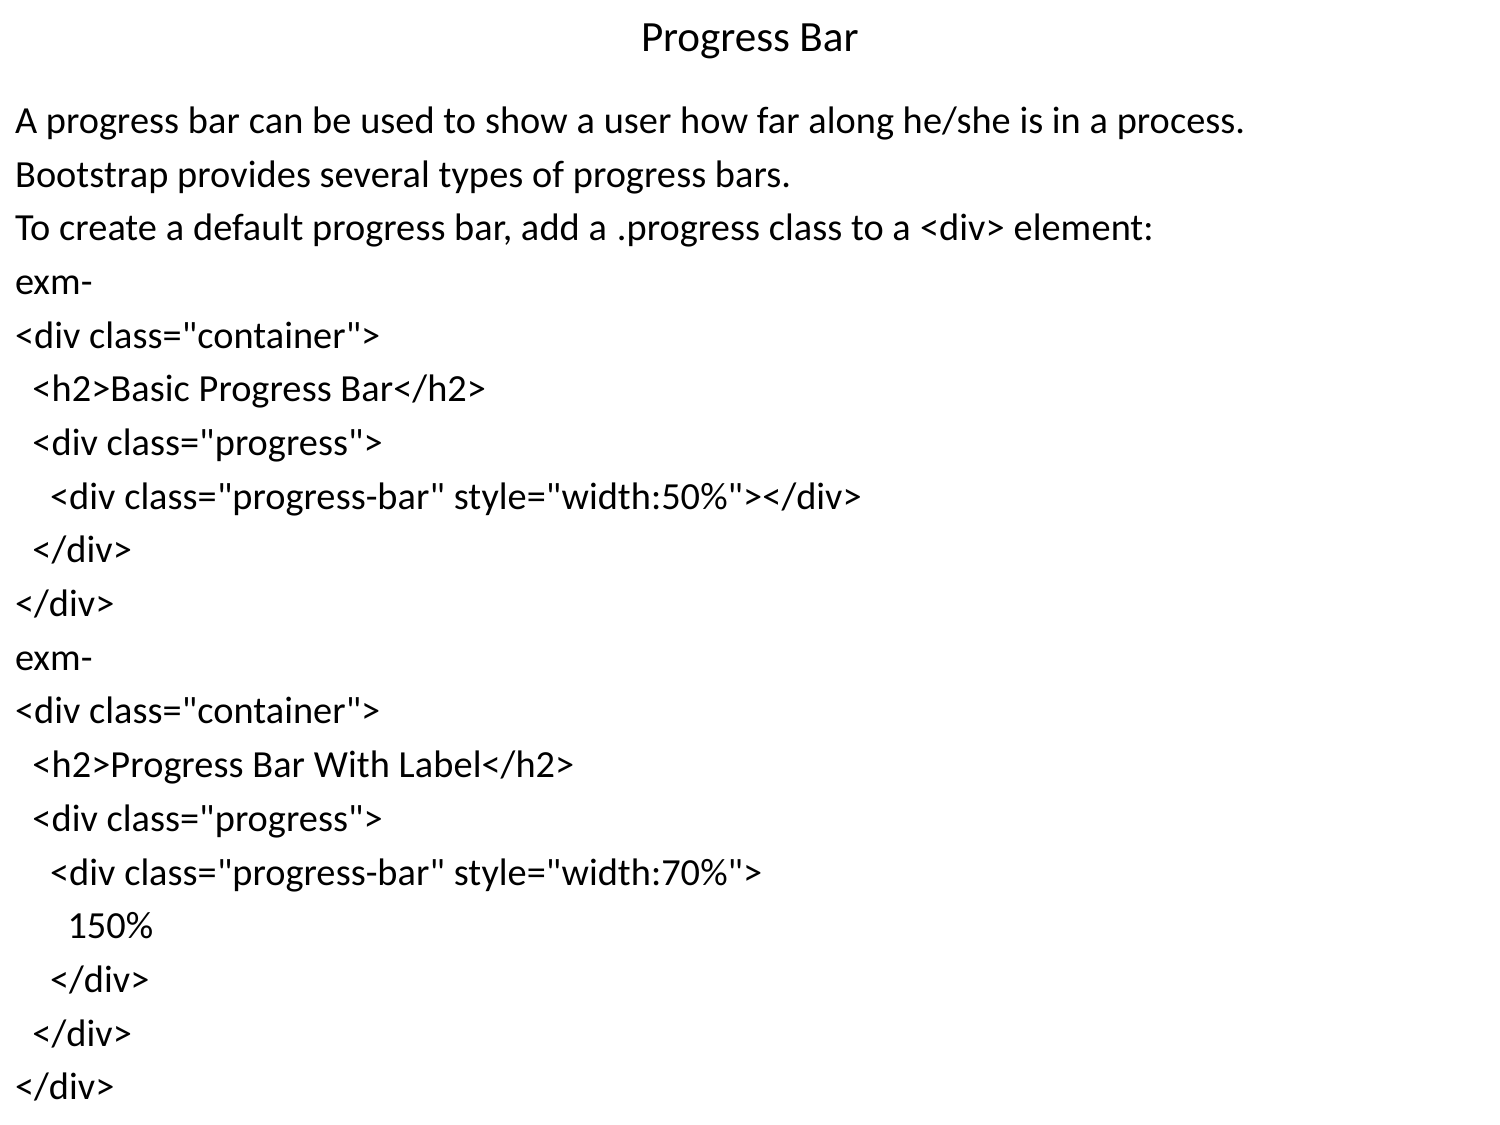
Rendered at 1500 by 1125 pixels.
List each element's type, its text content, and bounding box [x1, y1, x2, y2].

title Progress Bar [75, 0, 1425, 68]
list A progress bar can be used to show a user how far along he/she is in a process. Bootstrap provides several types of progress bars. To create a default progress bar, add a .progress class to a <div> element: exm- <div class="container"> <h2>Basic Progress Bar</h2> <div class="progress"> <div class="progress-bar" style="width:50%"></div> </div> </div> exm- <div class="container"> <h2>Progress Bar With Label</h2> <div class="progress"> <div class="progress-bar" style="width:70%"> 150% </div> </div> </div> [0, 87, 1500, 1125]
